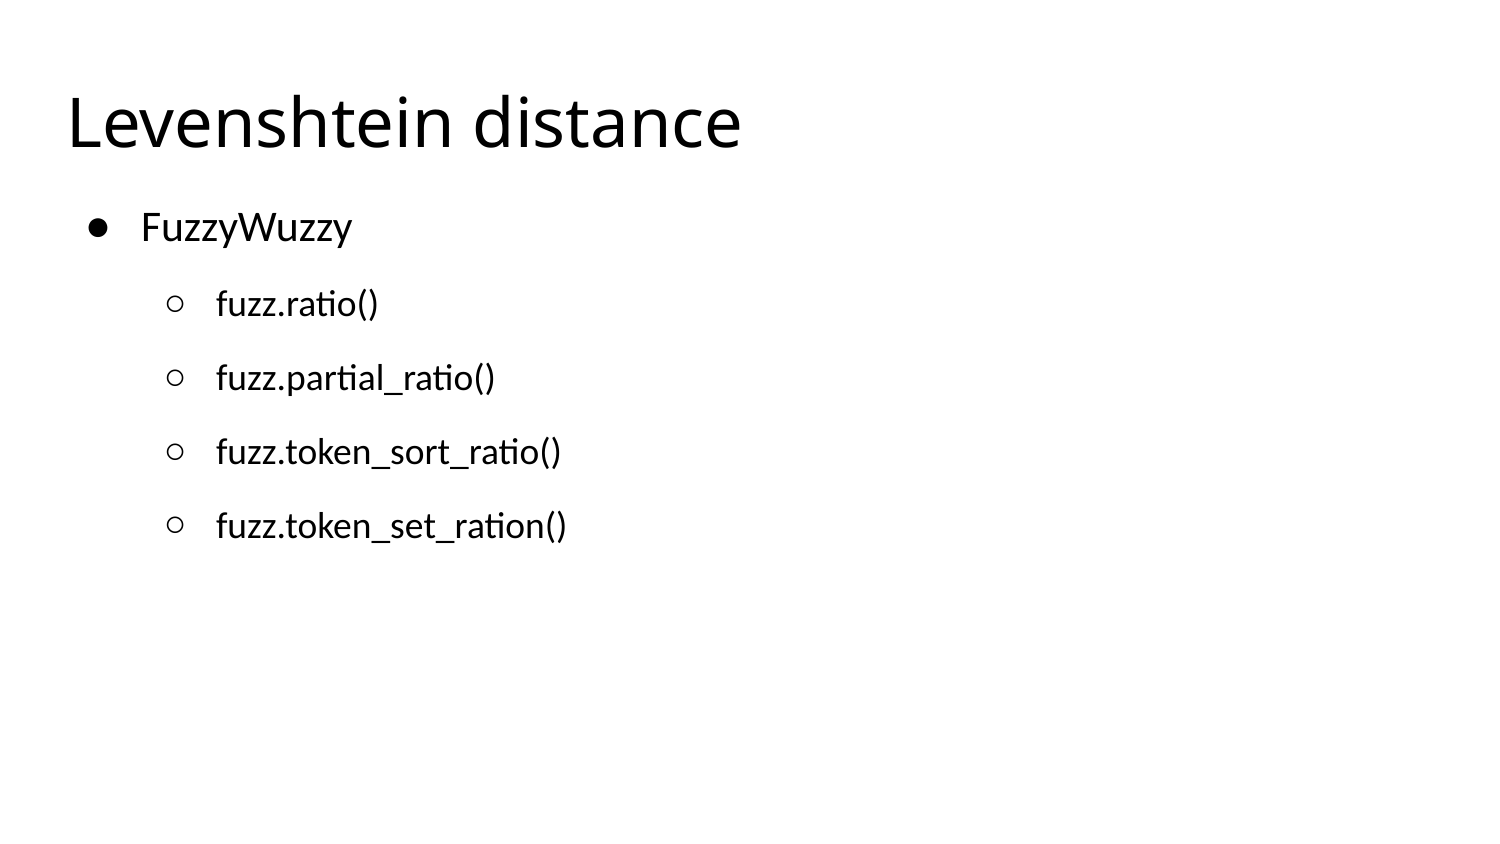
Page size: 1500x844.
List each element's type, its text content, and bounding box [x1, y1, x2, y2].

list FuzzyWuzzy fuzz.ratio() fuzz.partial_ratio() fuzz.token_sort_ratio() fuzz.token_set_ration() [51, 189, 1449, 750]
title Levenshtein distance [51, 72, 1449, 167]
